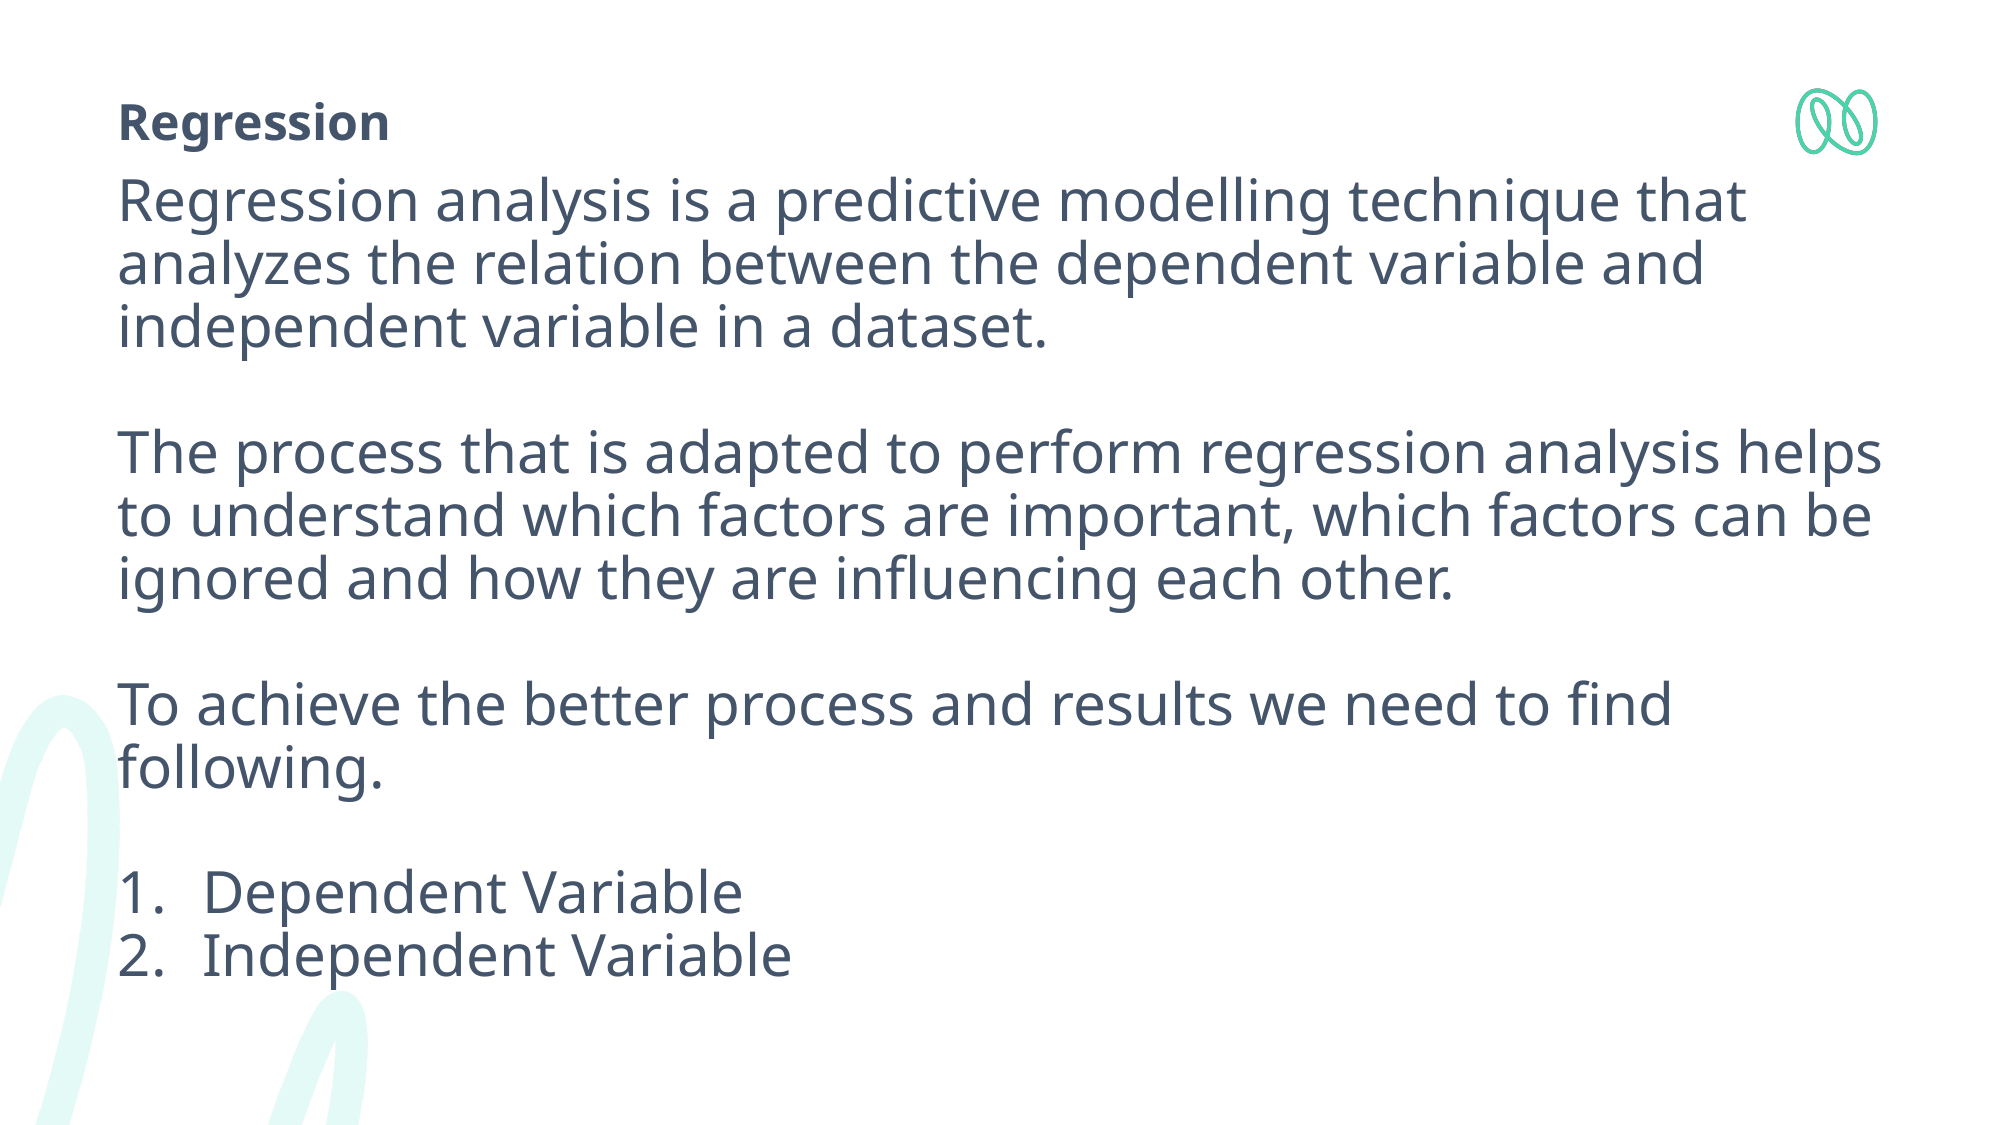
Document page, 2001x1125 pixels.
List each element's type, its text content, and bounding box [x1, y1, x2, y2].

list Regression analysis is a predictive modelling technique that analyzes the relation between the dependent variable and independent variable in a dataset. The process that is adapted to perform regression analysis helps to understand which factors are important, which factors can be ignored and how they are influencing each other. To achieve the better process and results we need to find following. Dependent Variable Independent Variable [102, 163, 1930, 1005]
picture [1772, 62, 1906, 163]
title Regression [102, 78, 1284, 159]
